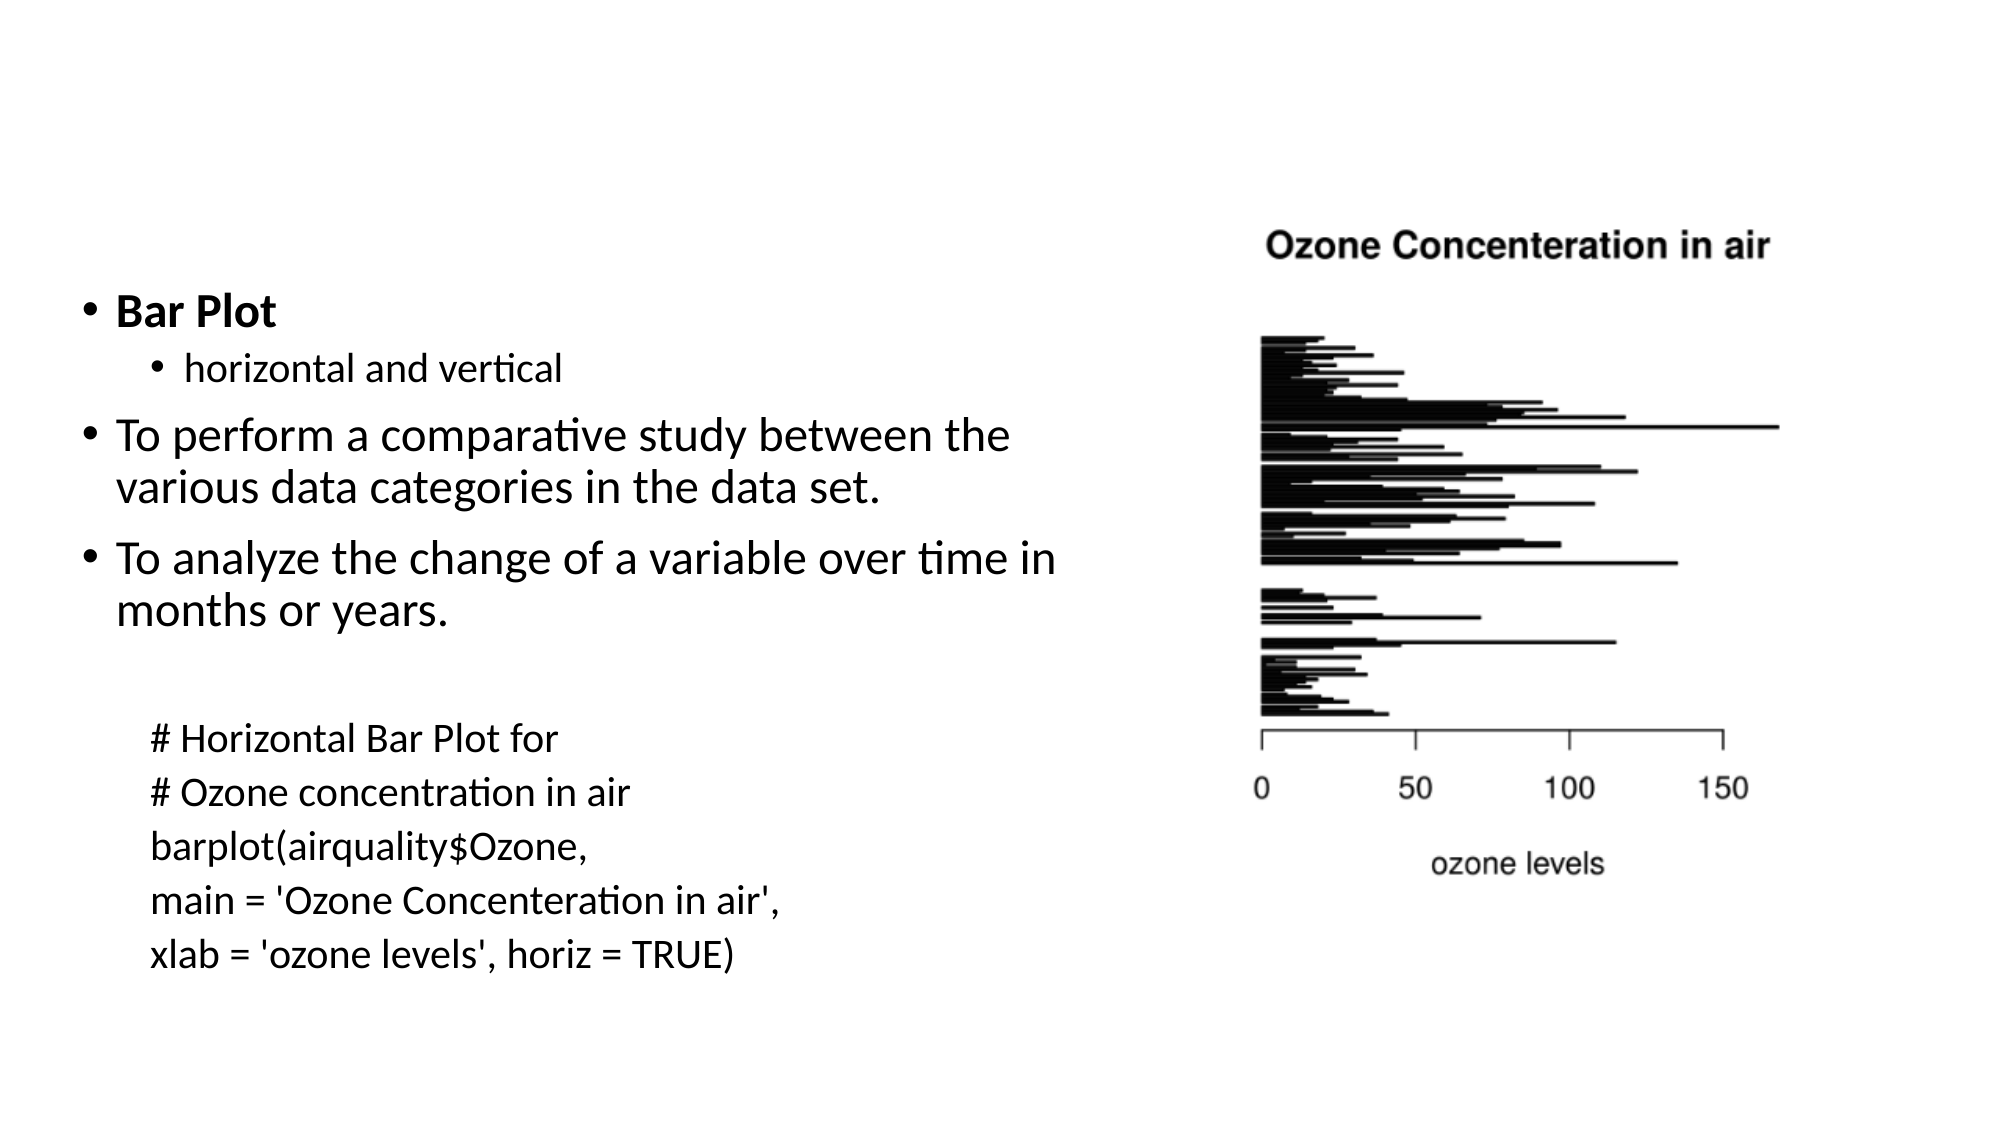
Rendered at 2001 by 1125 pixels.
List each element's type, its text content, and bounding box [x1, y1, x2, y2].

list Bar Plot horizontal and vertical To perform a comparative study between the various data categories in the data set. To analyze the change of a variable over time in months or years. # Horizontal Bar Plot for # Ozone concentration in air barplot(airquality$Ozone, main = 'Ozone Concenteration in air', xlab = 'ozone levels', horiz = TRUE) [66, 277, 1163, 992]
picture [1204, 200, 1905, 928]
